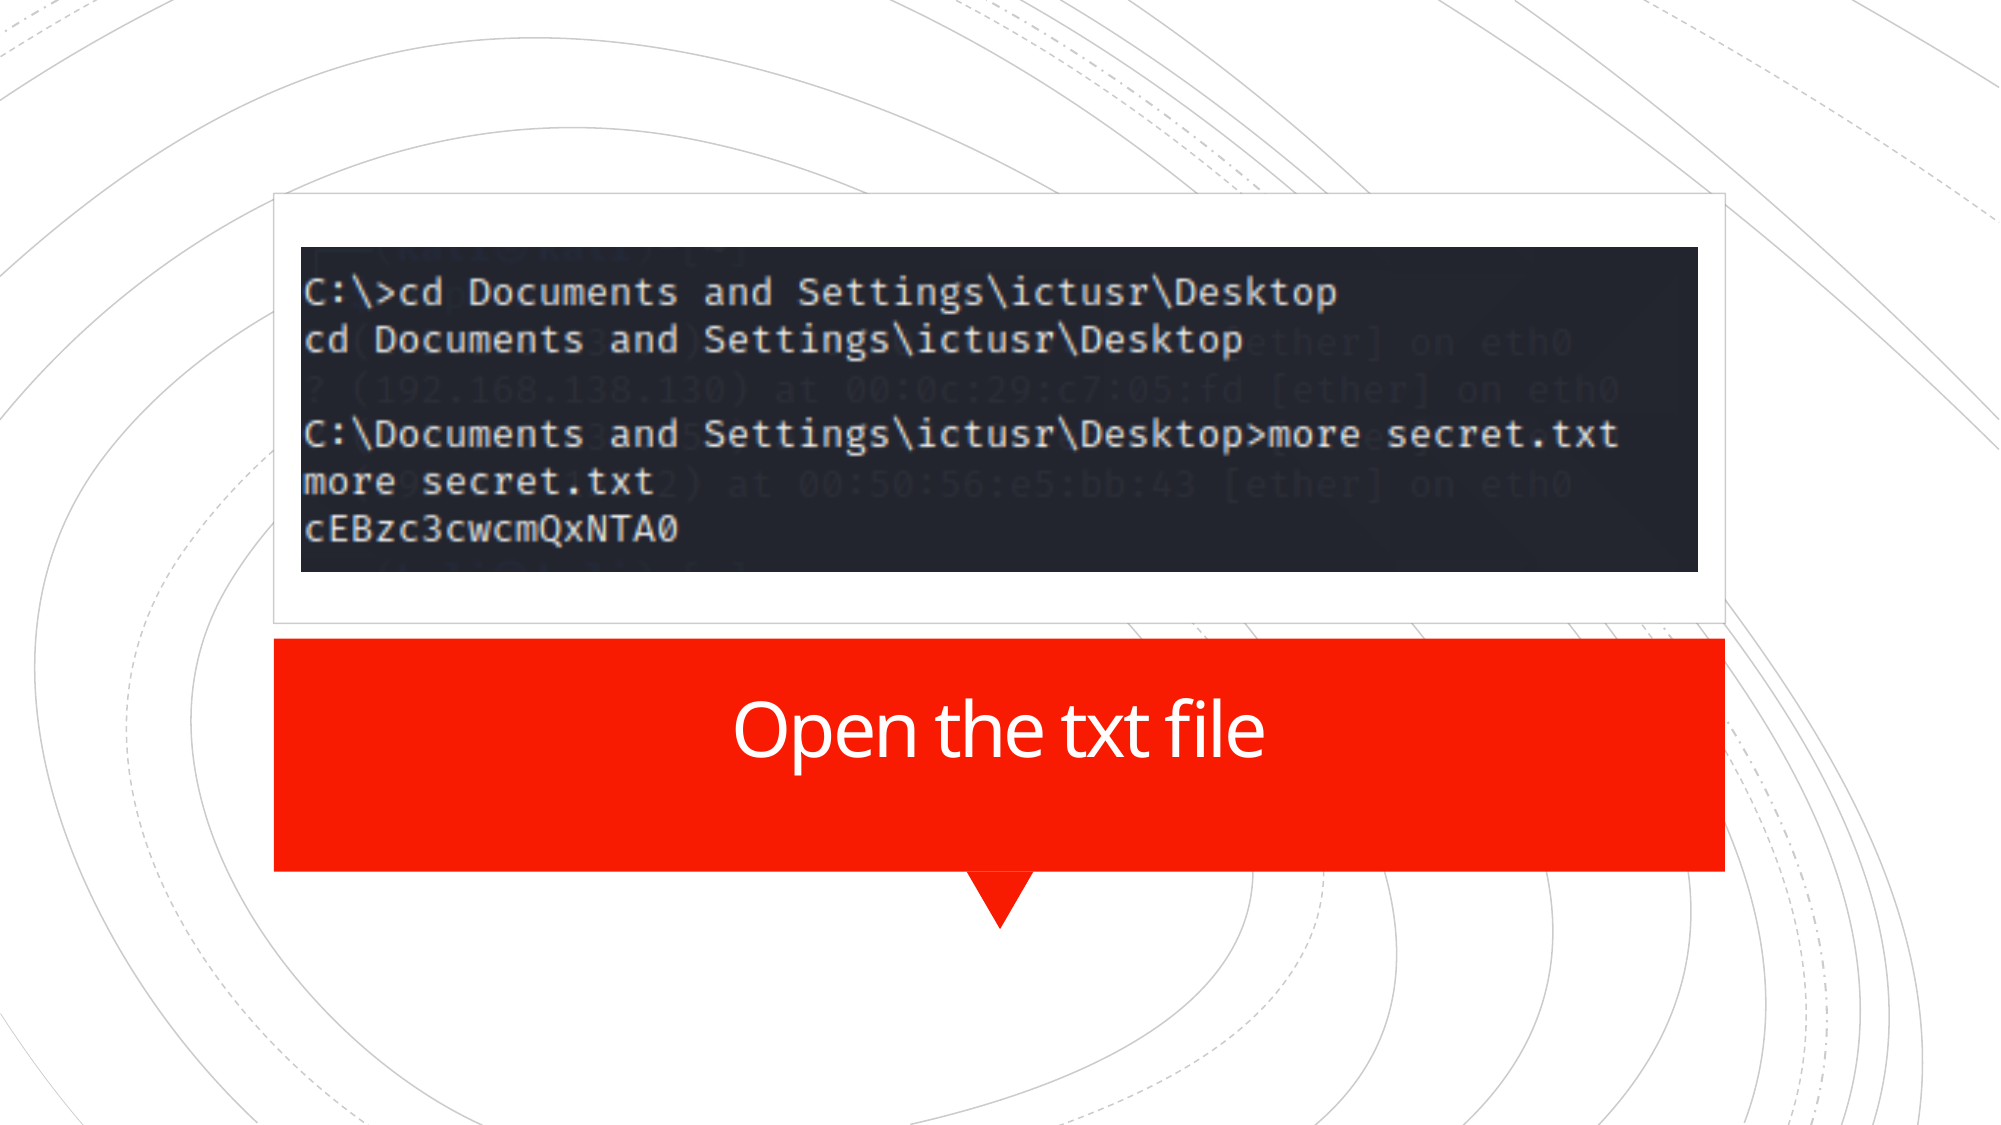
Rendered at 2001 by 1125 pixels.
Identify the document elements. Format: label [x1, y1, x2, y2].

list [300, 247, 1699, 572]
text_box [273, 638, 1726, 930]
text_box [0, 0, 2000, 1125]
